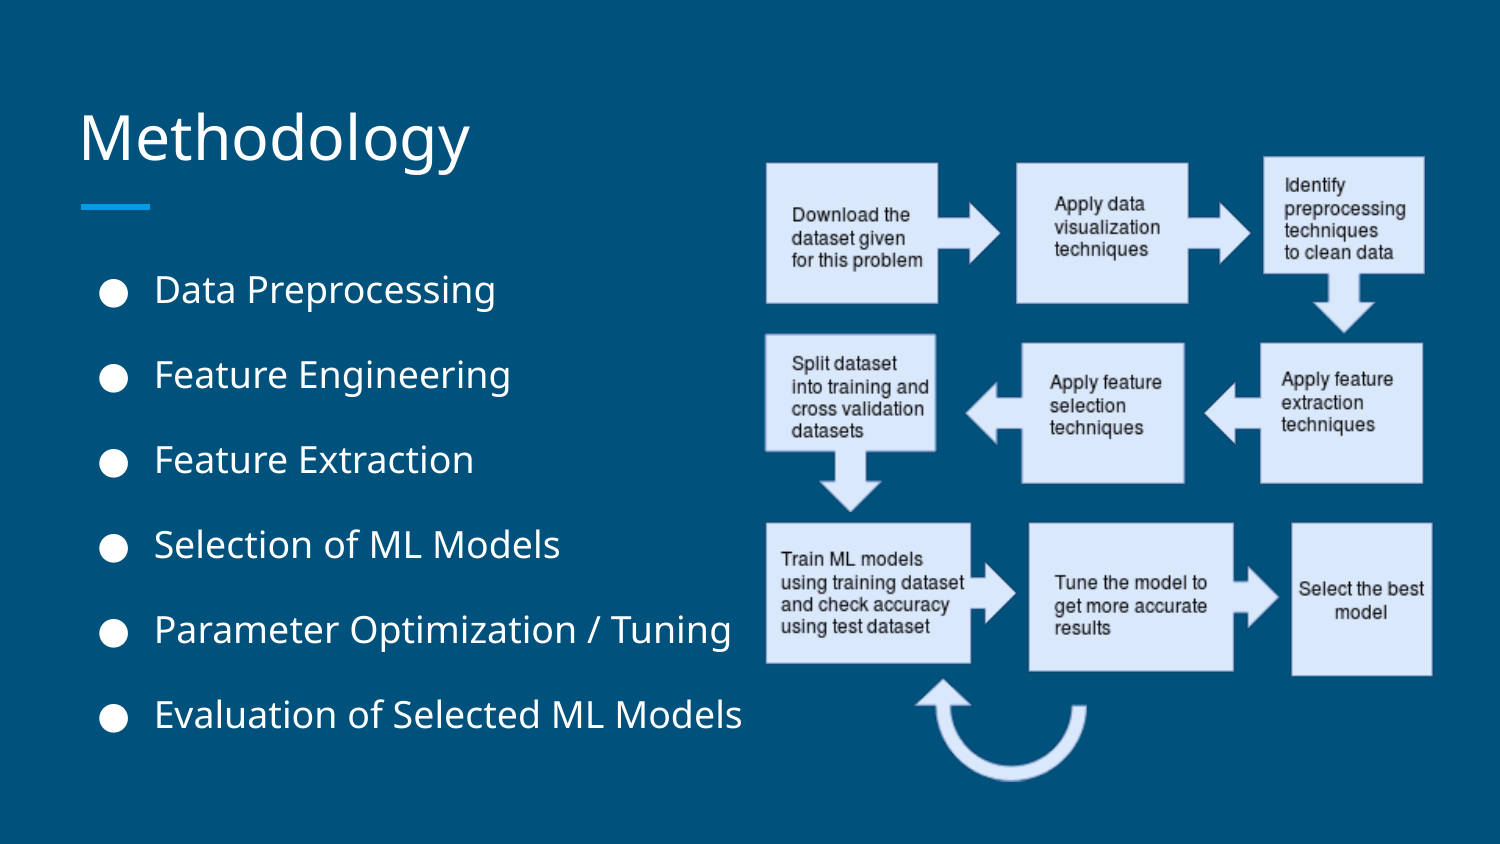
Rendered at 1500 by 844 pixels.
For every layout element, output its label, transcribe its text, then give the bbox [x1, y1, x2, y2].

picture [914, 678, 1087, 781]
picture [766, 162, 1000, 304]
picture [766, 522, 1015, 664]
picture [765, 333, 937, 512]
list Data Preprocessing Feature Engineering Feature Extraction Selection of ML Models Parameter Optimization / Tuning Evaluation of Selected ML Models [63, 244, 759, 750]
title Methodology [63, 75, 1437, 188]
picture [1263, 157, 1425, 334]
picture [1028, 522, 1279, 672]
picture [1016, 162, 1250, 304]
picture [1205, 342, 1423, 484]
picture [1291, 522, 1433, 677]
picture [966, 342, 1186, 484]
